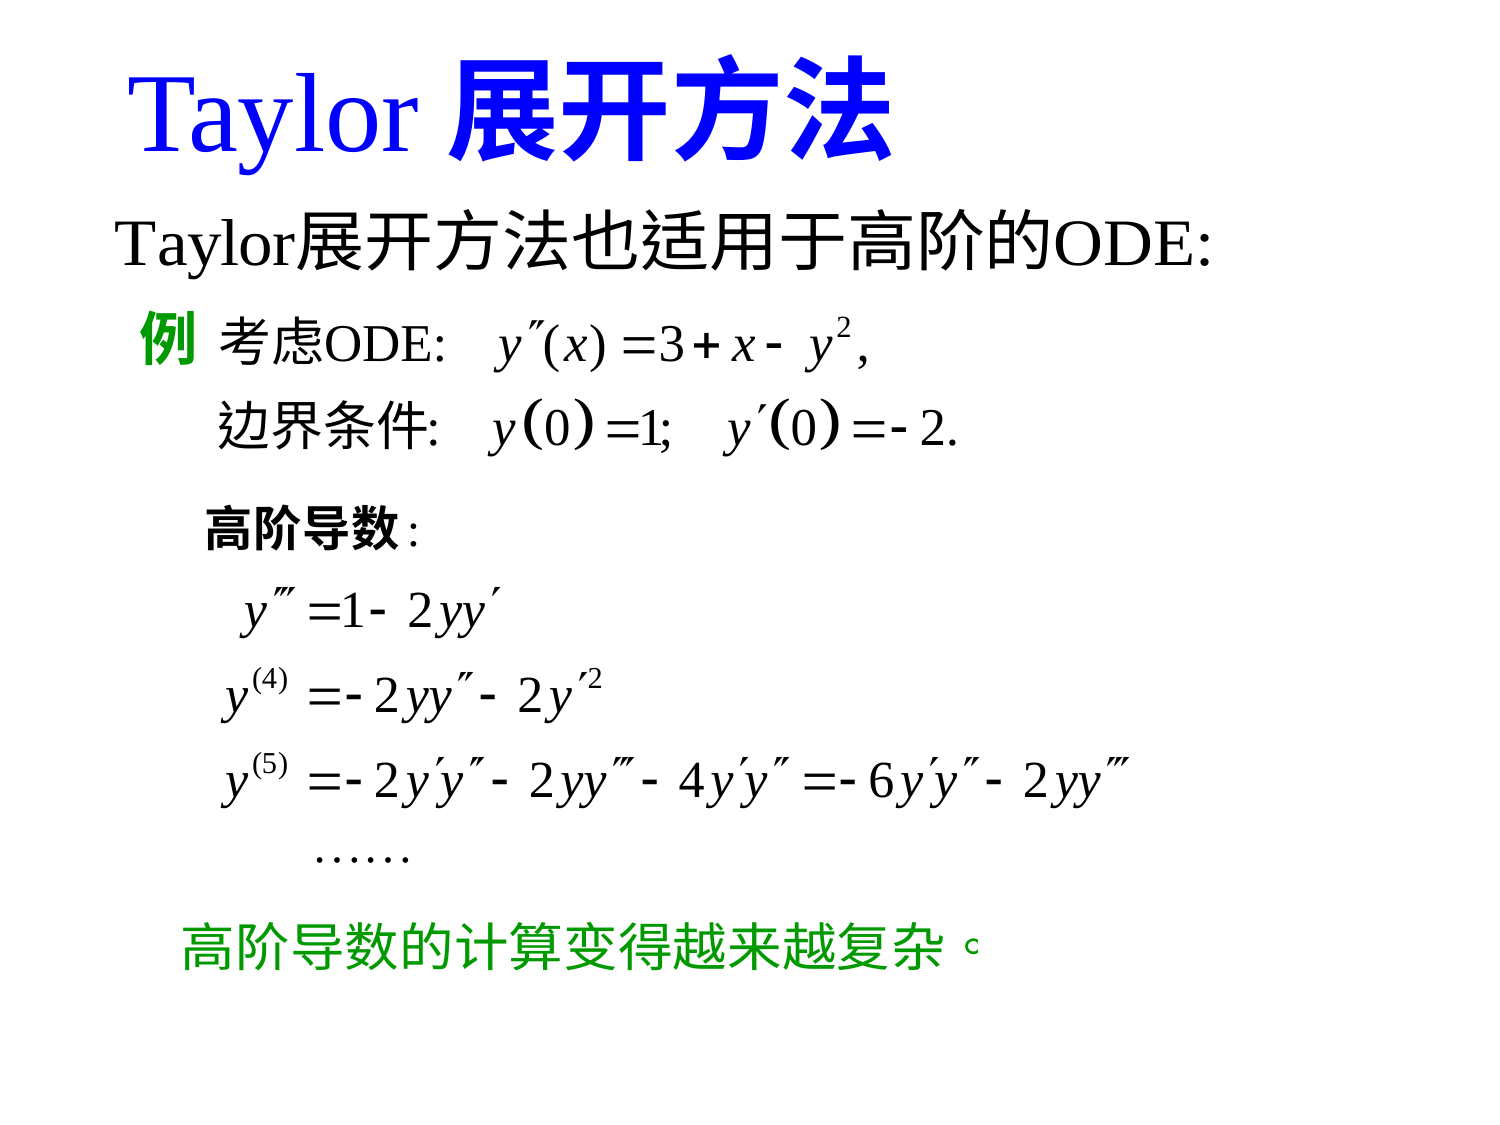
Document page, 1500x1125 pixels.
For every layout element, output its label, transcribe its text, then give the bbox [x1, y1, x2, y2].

text_box 例 [124, 300, 263, 388]
title Taylor展开方法 [112, 12, 1388, 201]
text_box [210, 304, 967, 474]
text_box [199, 497, 426, 563]
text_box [175, 913, 978, 984]
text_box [105, 198, 1221, 294]
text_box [212, 578, 1138, 876]
